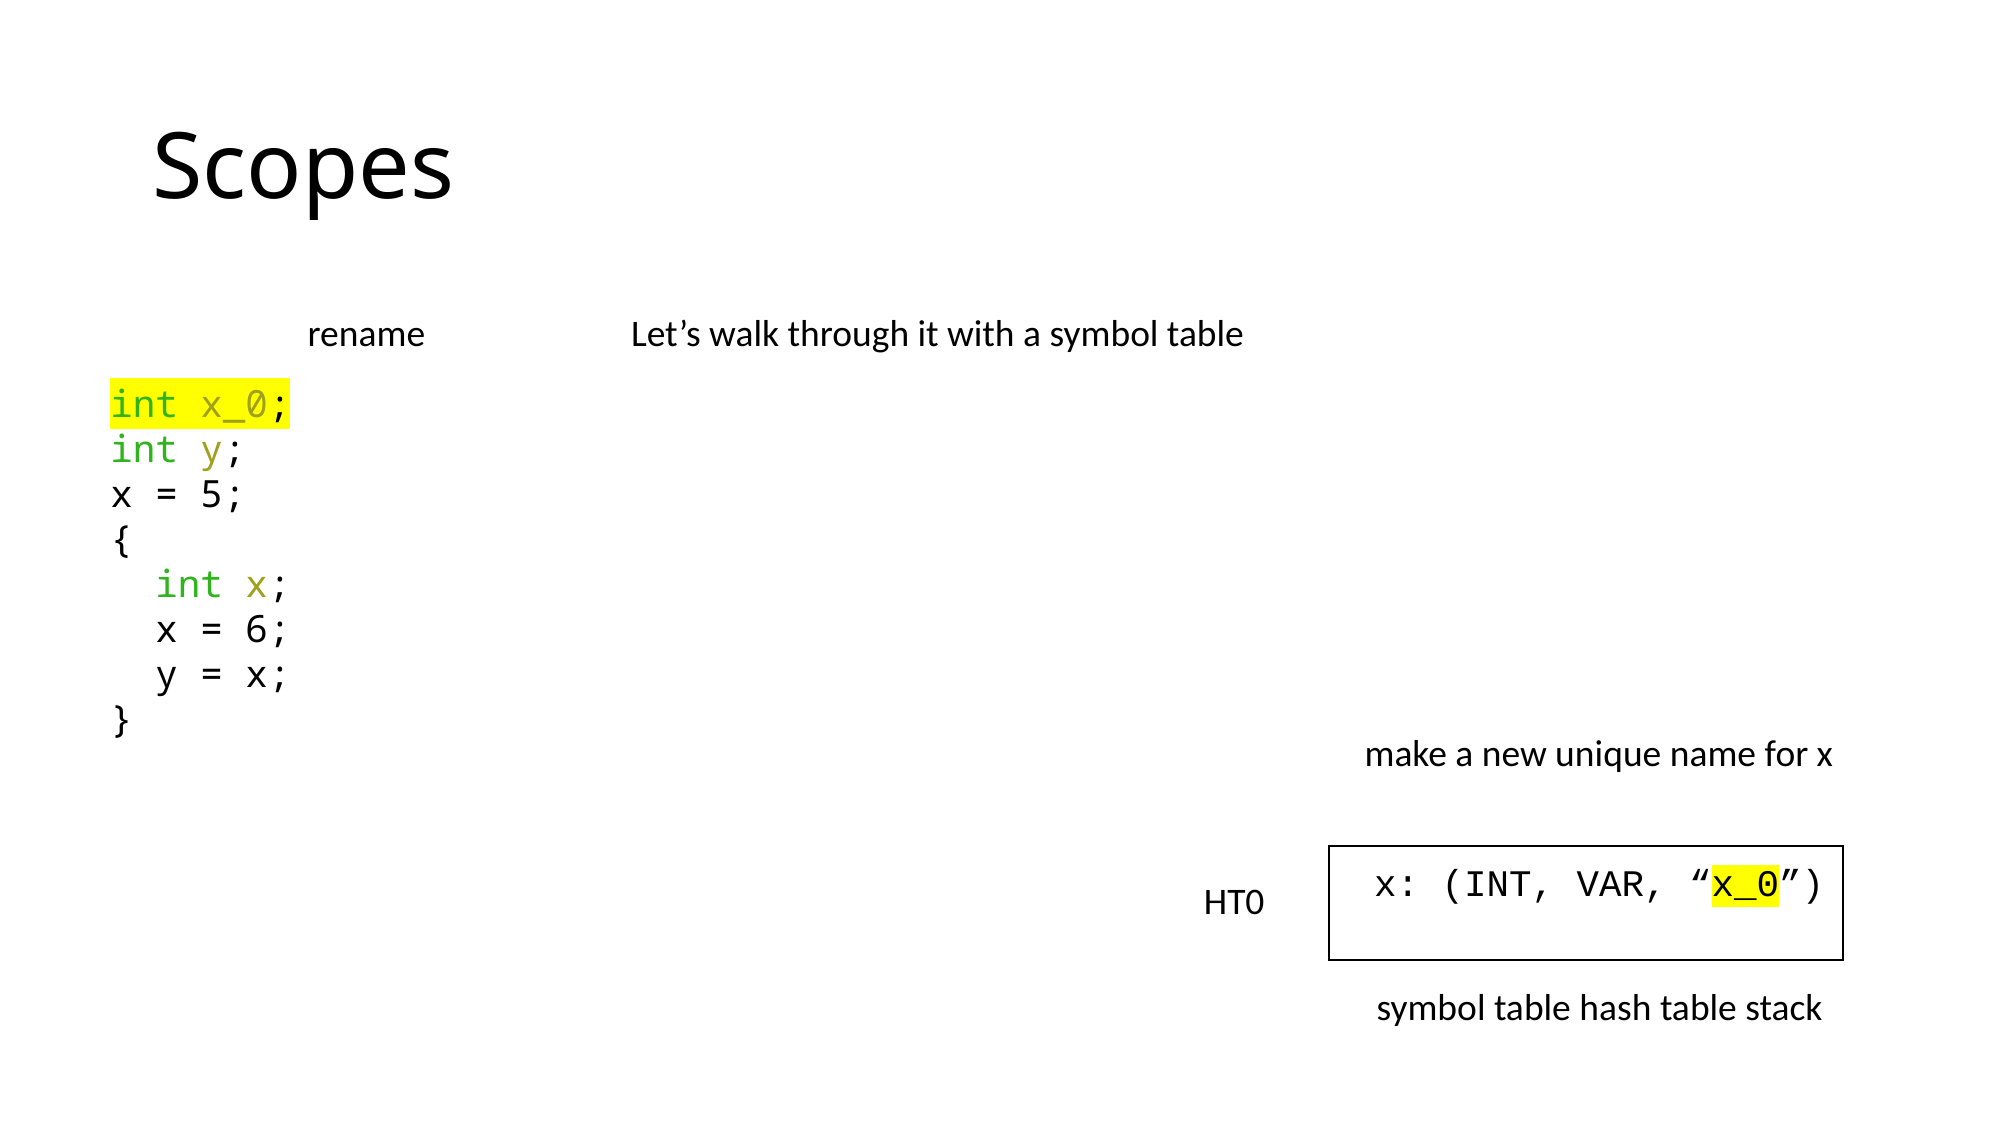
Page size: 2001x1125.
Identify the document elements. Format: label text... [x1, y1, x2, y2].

text_box make a new unique name for x [1349, 721, 1849, 782]
text_box x: (INT, VAR, “x_0”) [1359, 851, 1840, 911]
text_box HT0 [1189, 869, 1280, 930]
text_box int x_0; int y; x = 5; { int x; x = 6; y = x; } [95, 373, 489, 748]
text_box Let’s walk through it with a symbol table [616, 301, 1260, 362]
text_box symbol table hash table stack [1361, 975, 1838, 1036]
title Scopes [137, 59, 1863, 278]
text_box rename [293, 301, 441, 362]
text_box [1328, 845, 1844, 961]
